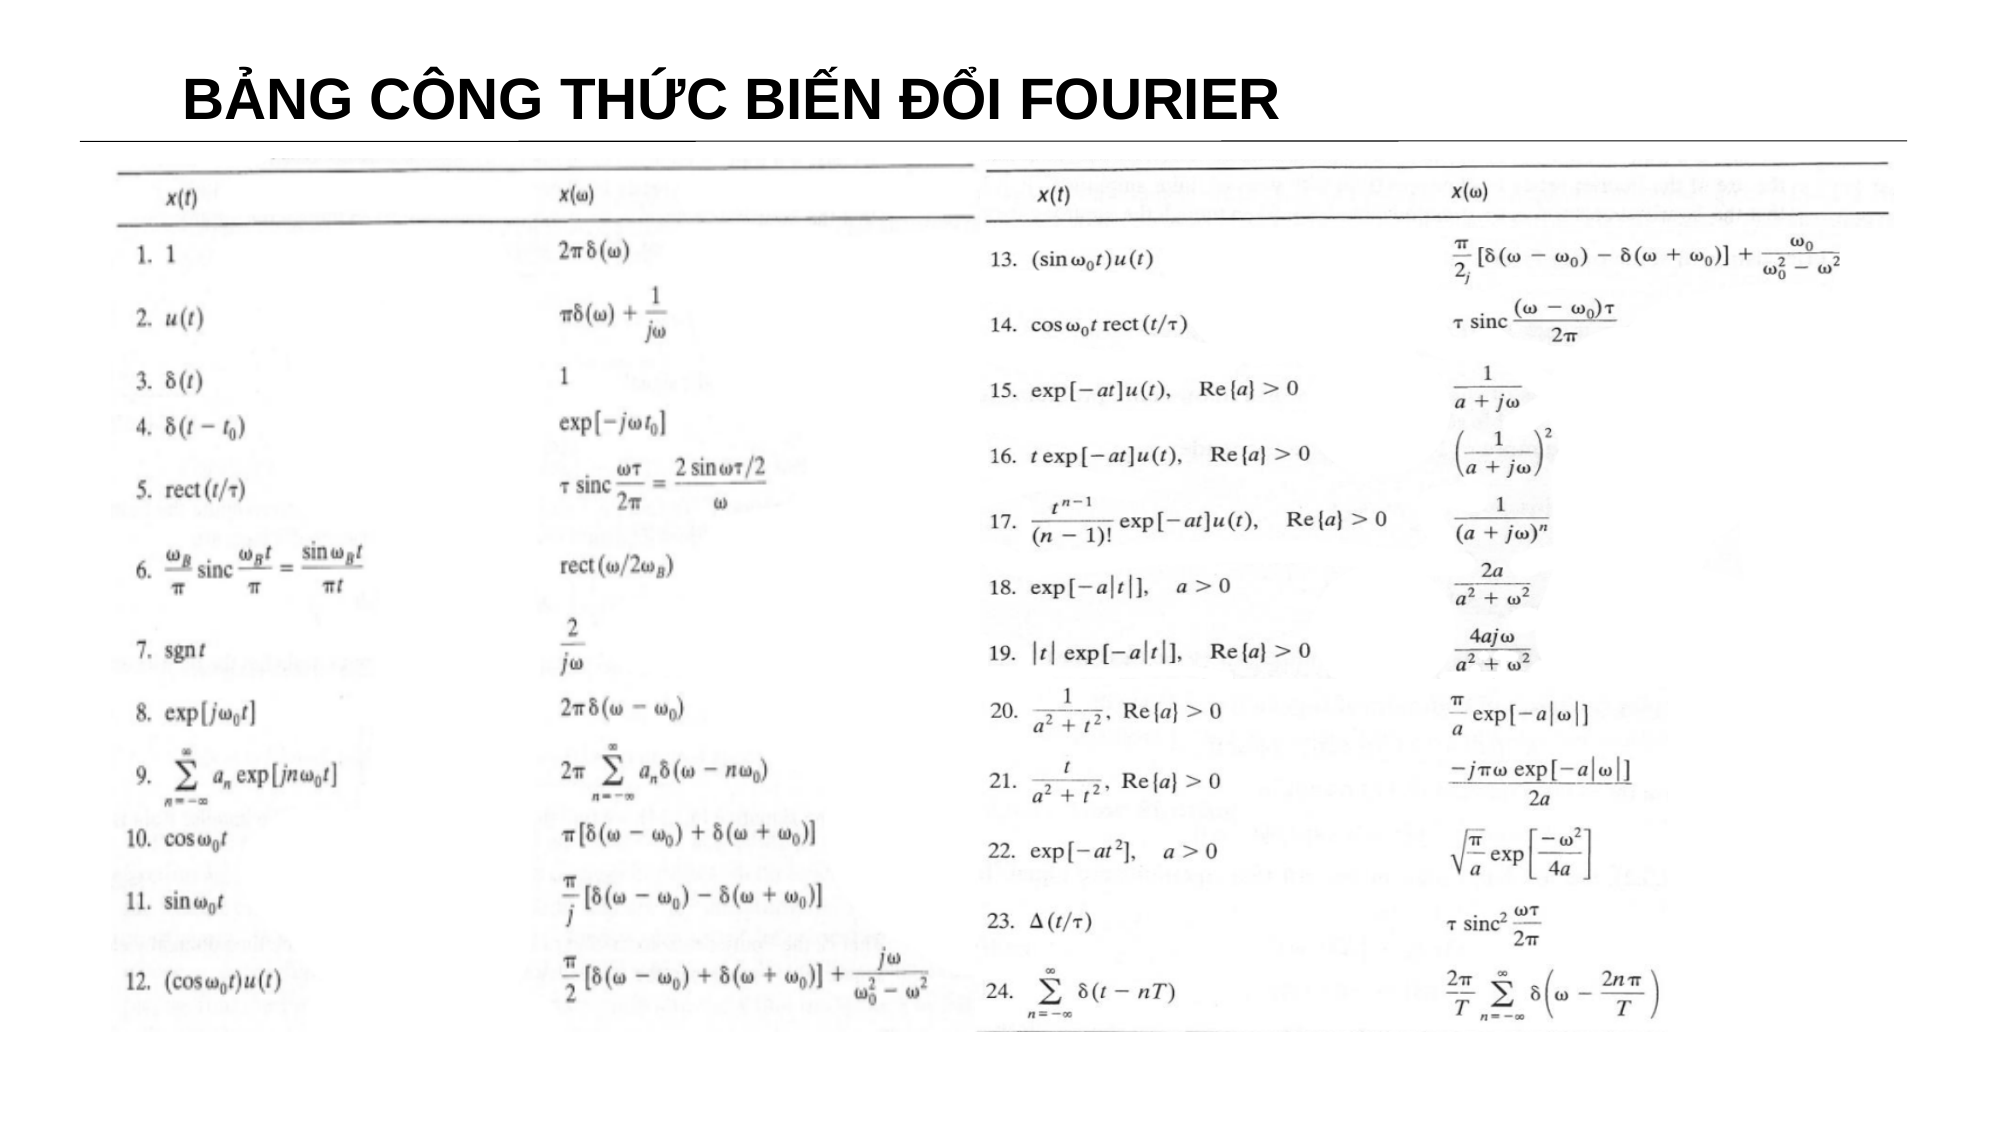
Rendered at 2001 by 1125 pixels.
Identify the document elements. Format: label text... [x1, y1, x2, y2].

picture [111, 158, 1894, 1032]
title BẢNG CÔNG THỨC BIẾN ĐỔI FOURIER [167, 41, 1601, 140]
subtitle [981, 679, 1793, 859]
